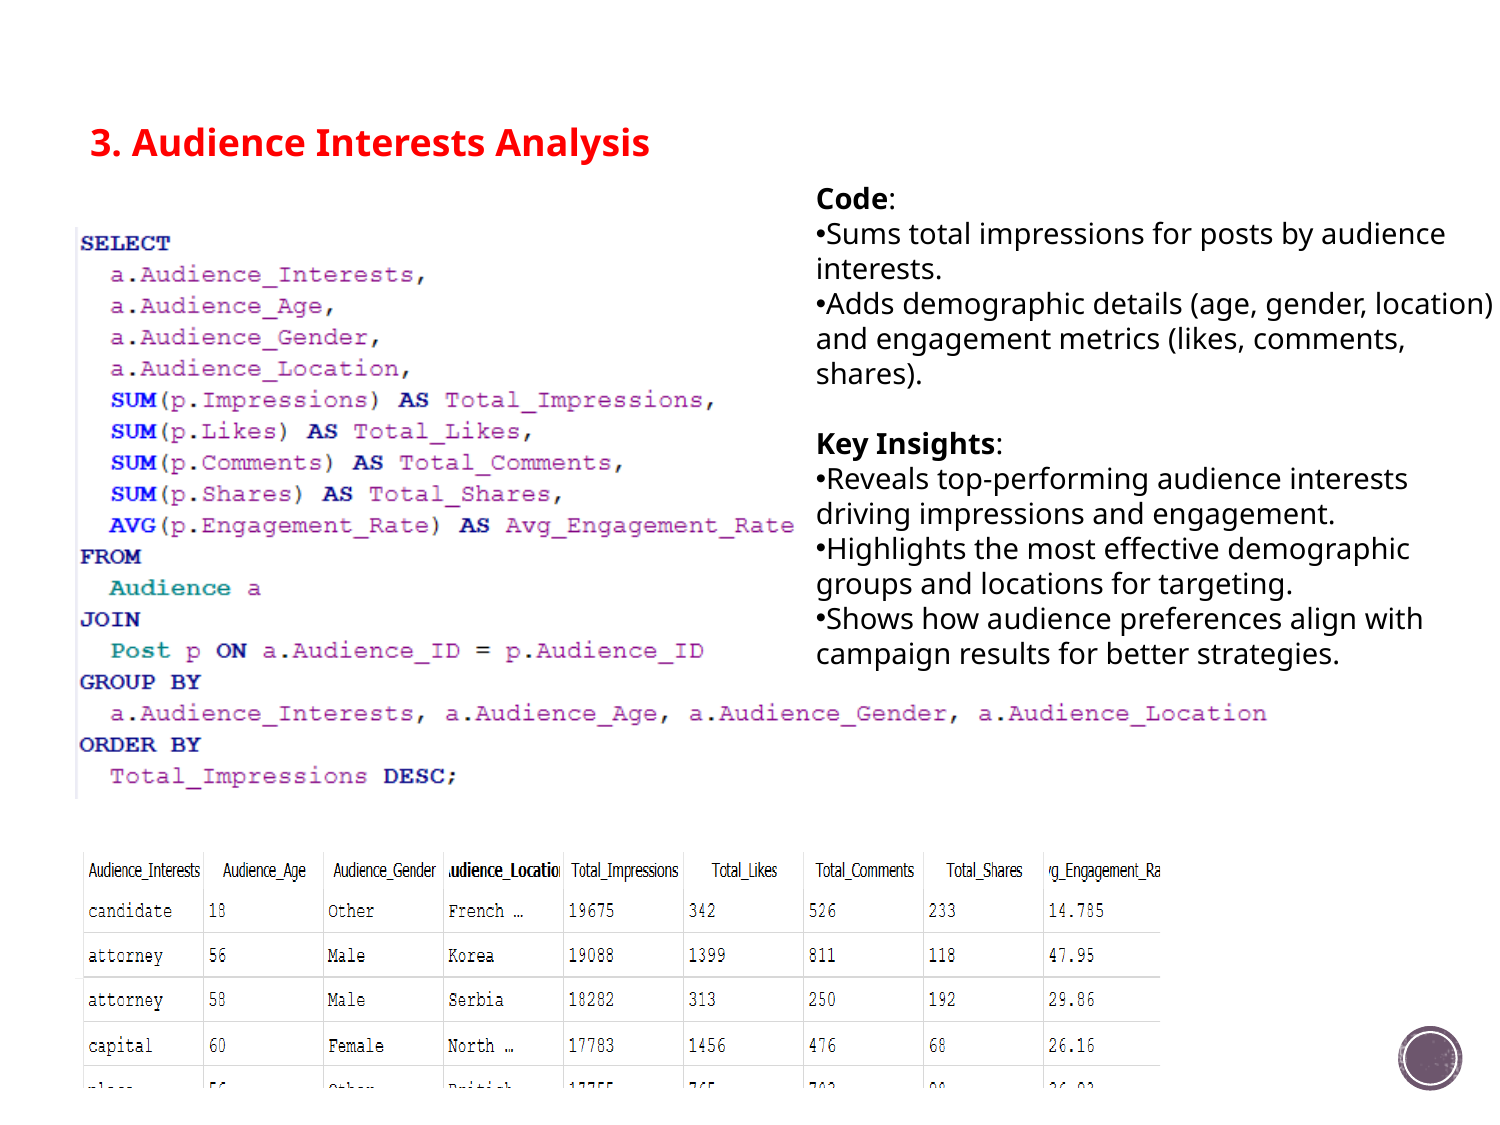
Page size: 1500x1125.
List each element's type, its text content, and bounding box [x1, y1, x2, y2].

text_box Code: Sums total impressions for posts by audience interests. Adds demographic details (age, gender, location) and engagement metrics (likes, comments, shares). Key Insights: Reveals top-performing audience interests driving impressions and engagement. Highlights the most effective demographic groups and locations for targeting. Shows how audience preferences align with campaign results for better strategies. [801, 173, 1500, 678]
picture [75, 228, 1272, 798]
picture [75, 852, 1161, 1088]
title 3. Audience Interests Analysis [75, 116, 1447, 227]
